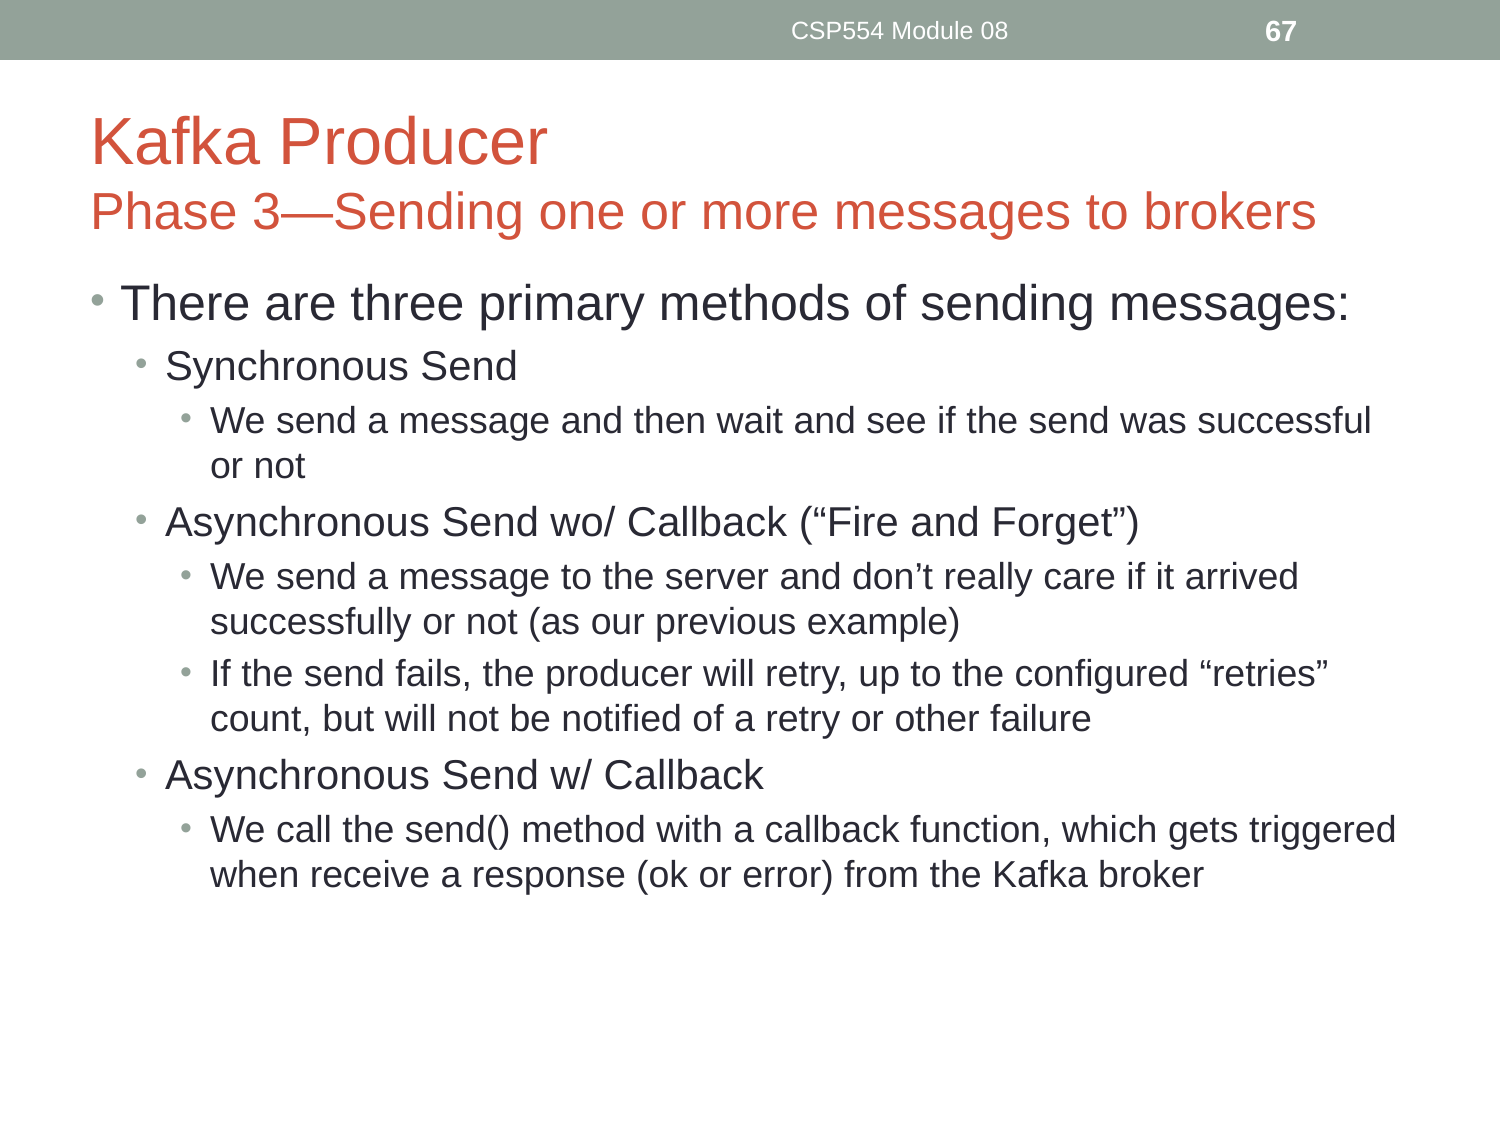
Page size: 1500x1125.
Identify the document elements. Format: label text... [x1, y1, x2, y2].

slide_number 67 [1250, 3, 1425, 57]
title Kafka Producer Phase 3—Sending one or more messages to brokers [75, 87, 1425, 250]
footer CSP554 Module 08 [562, 3, 1238, 57]
list There are three primary methods of sending messages: Synchronous Send We send a message and then wait and see if the send was successful or not Asynchronous Send wo/ Callback (“Fire and Forget”) We send a message to the server and don’t really care if it arrived successfully or not (as our previous example) If the send fails, the producer will retry, up to the configured “retries” count, but will not be notified of a retry or other failure Asynchronous Send w/ Callback We call the send() method with a callback function, which gets triggered when receive a response (ok or error) from the Kafka broker [75, 262, 1425, 1063]
